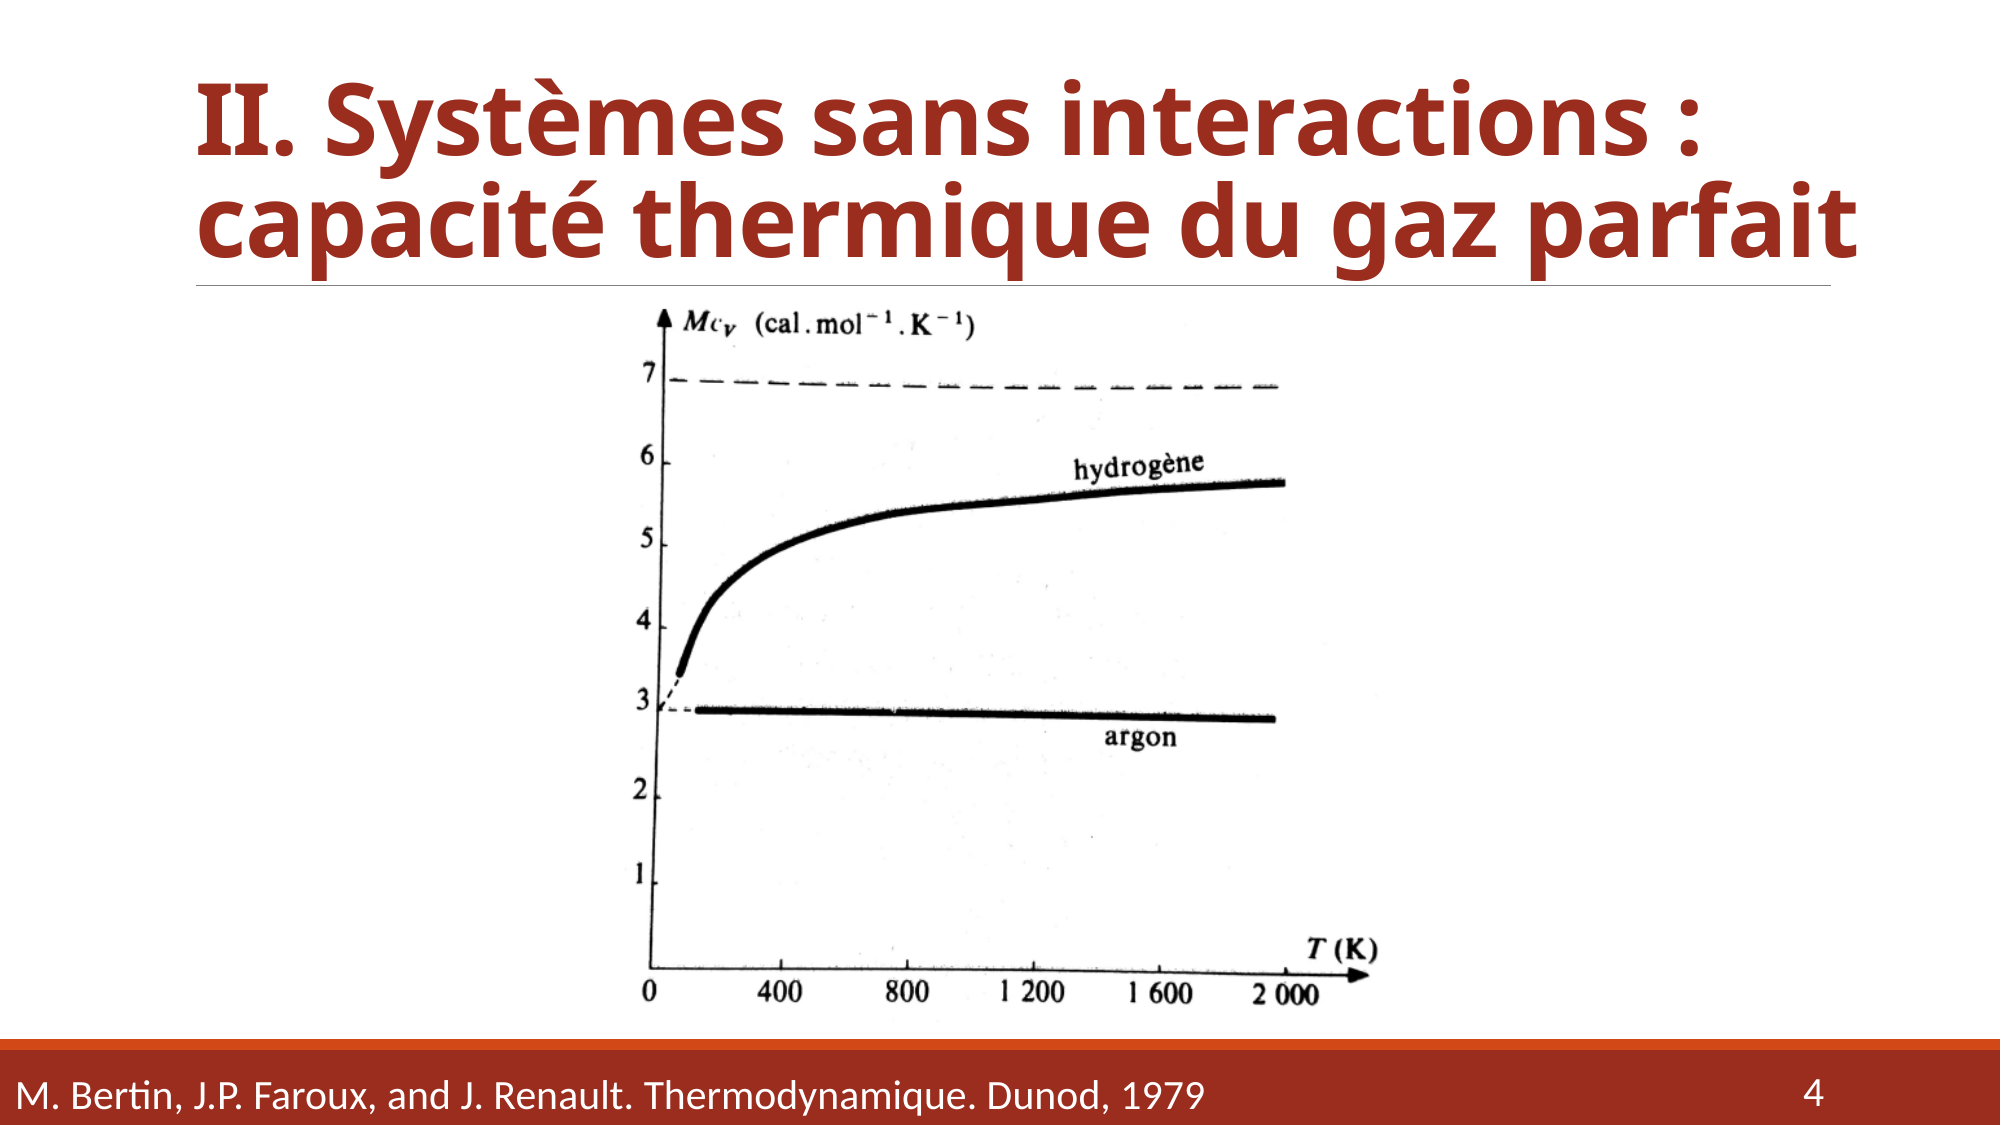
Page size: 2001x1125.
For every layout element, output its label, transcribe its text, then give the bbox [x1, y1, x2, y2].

title II. Systèmes sans interactions : capacité thermique du gaz parfait [180, 47, 1921, 285]
text_box M. Bertin, J.P. Faroux, and J. Renault. Thermodynamique. Dunod, 1979 [0, 1060, 1312, 1125]
picture [624, 291, 1385, 1023]
slide_number 4 [1624, 1059, 1840, 1120]
